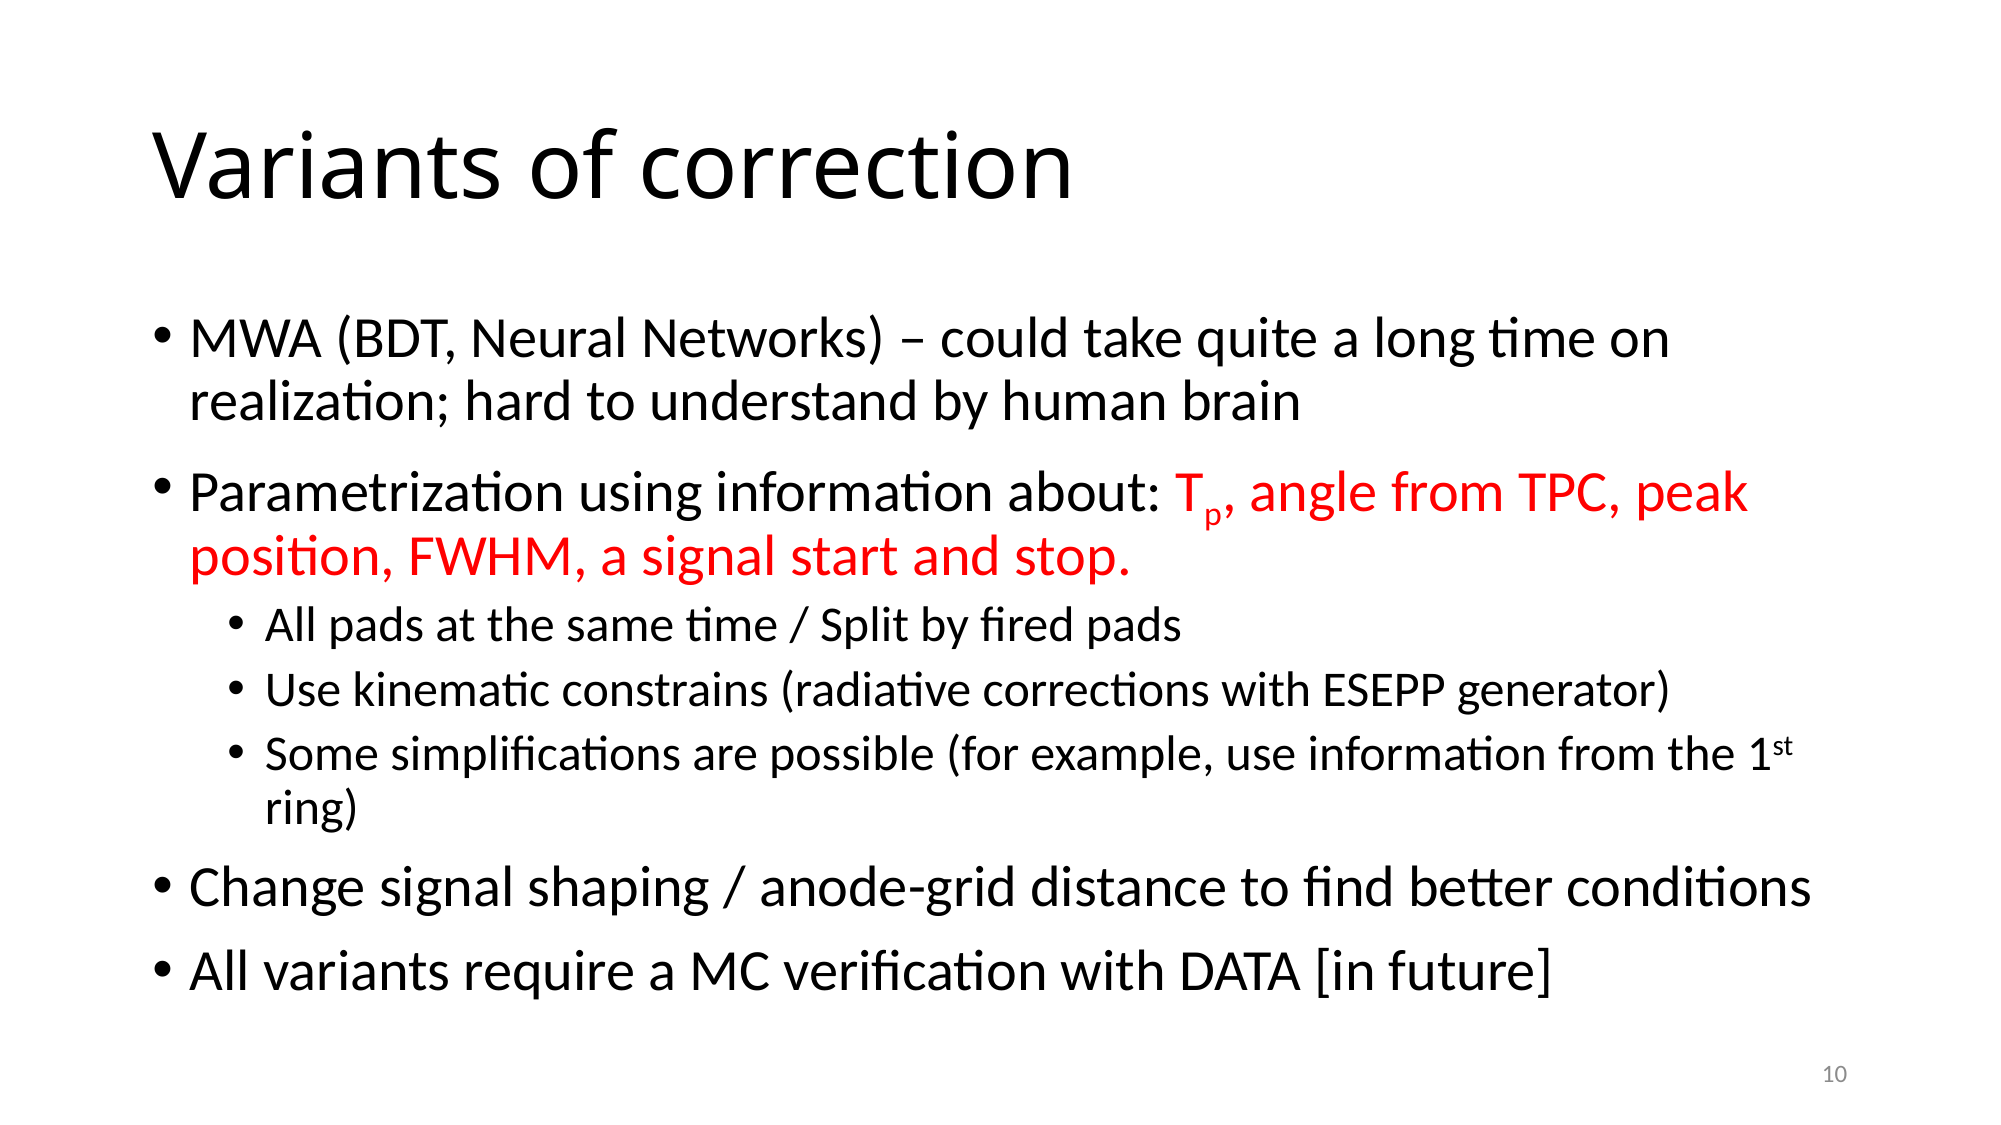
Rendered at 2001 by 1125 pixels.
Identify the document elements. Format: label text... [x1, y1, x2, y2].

title Variants of correction [137, 59, 1863, 278]
list MWA (BDT, Neural Networks) – could take quite a long time on realization; hard to understand by human brain Parametrization using information about: Tp, angle from TPC, peak position, FWHM, a signal start and stop. All pads at the same time / Split by fired pads Use kinematic constrains (radiative corrections with ESEPP generator) Some simplifications are possible (for example, use information from the 1st ring) Change signal shaping / anode-grid distance to find better conditions All variants require a MC verification with DATA [in future] [137, 299, 1863, 1014]
slide_number 10 [1412, 1042, 1863, 1103]
